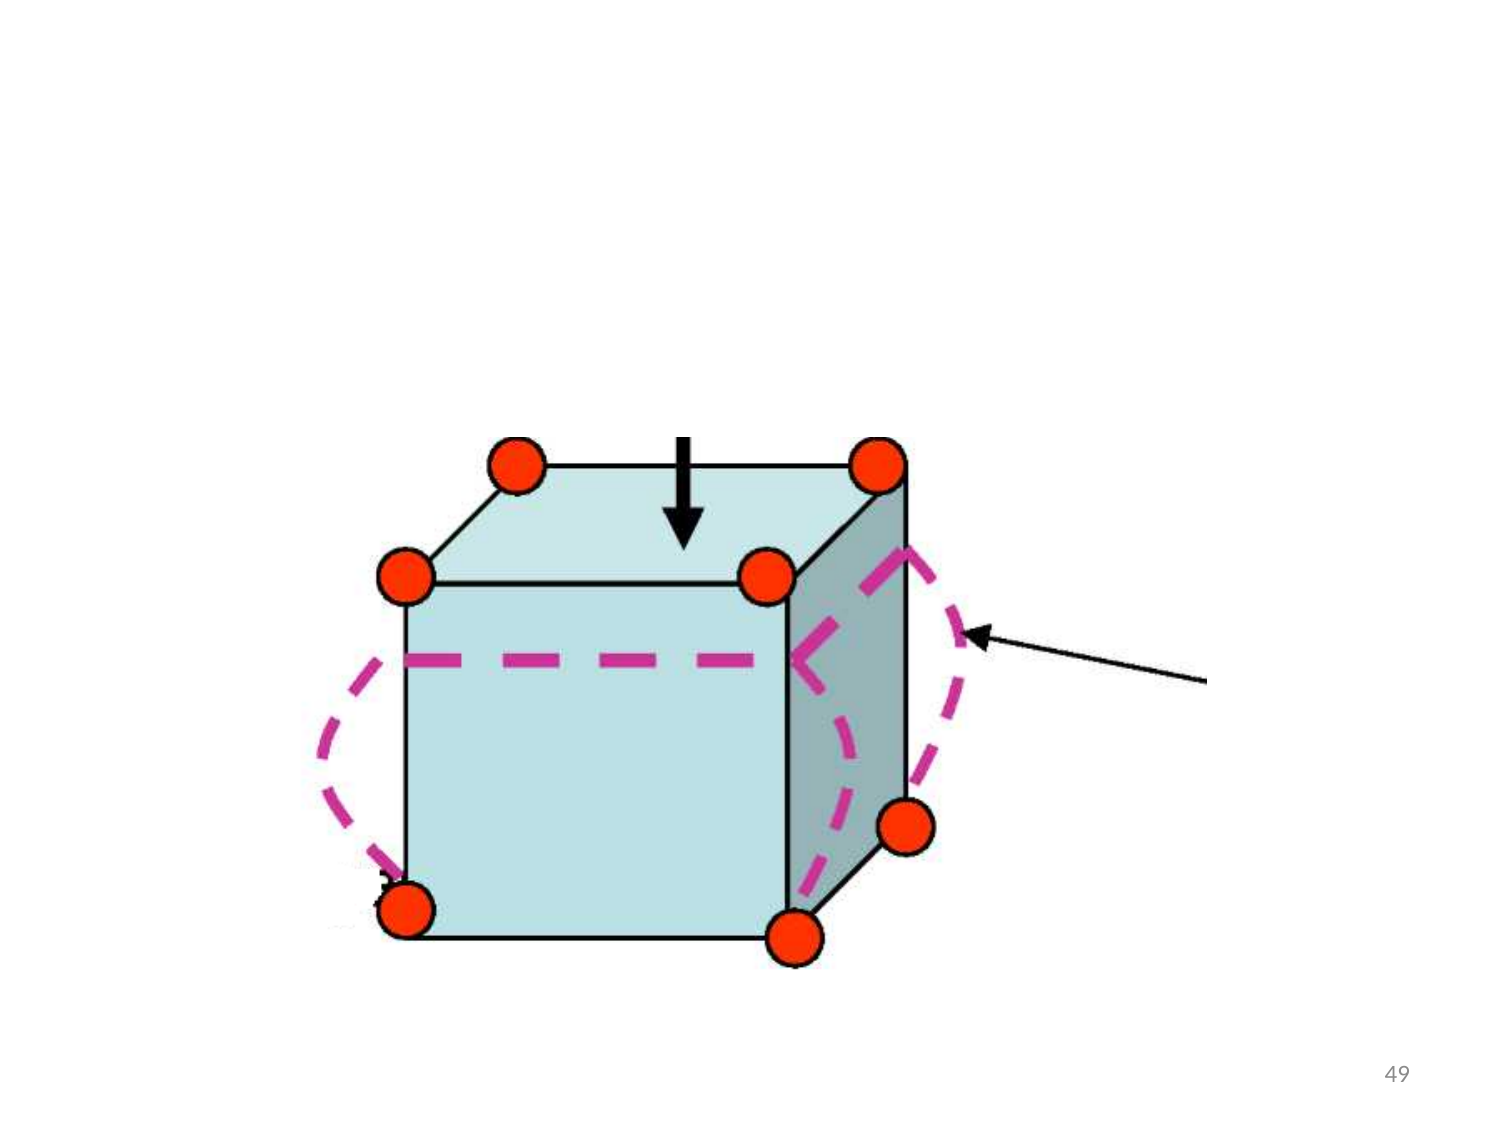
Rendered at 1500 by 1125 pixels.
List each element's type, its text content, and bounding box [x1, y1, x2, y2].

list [299, 437, 1207, 987]
slide_number 49 [1074, 1042, 1425, 1103]
